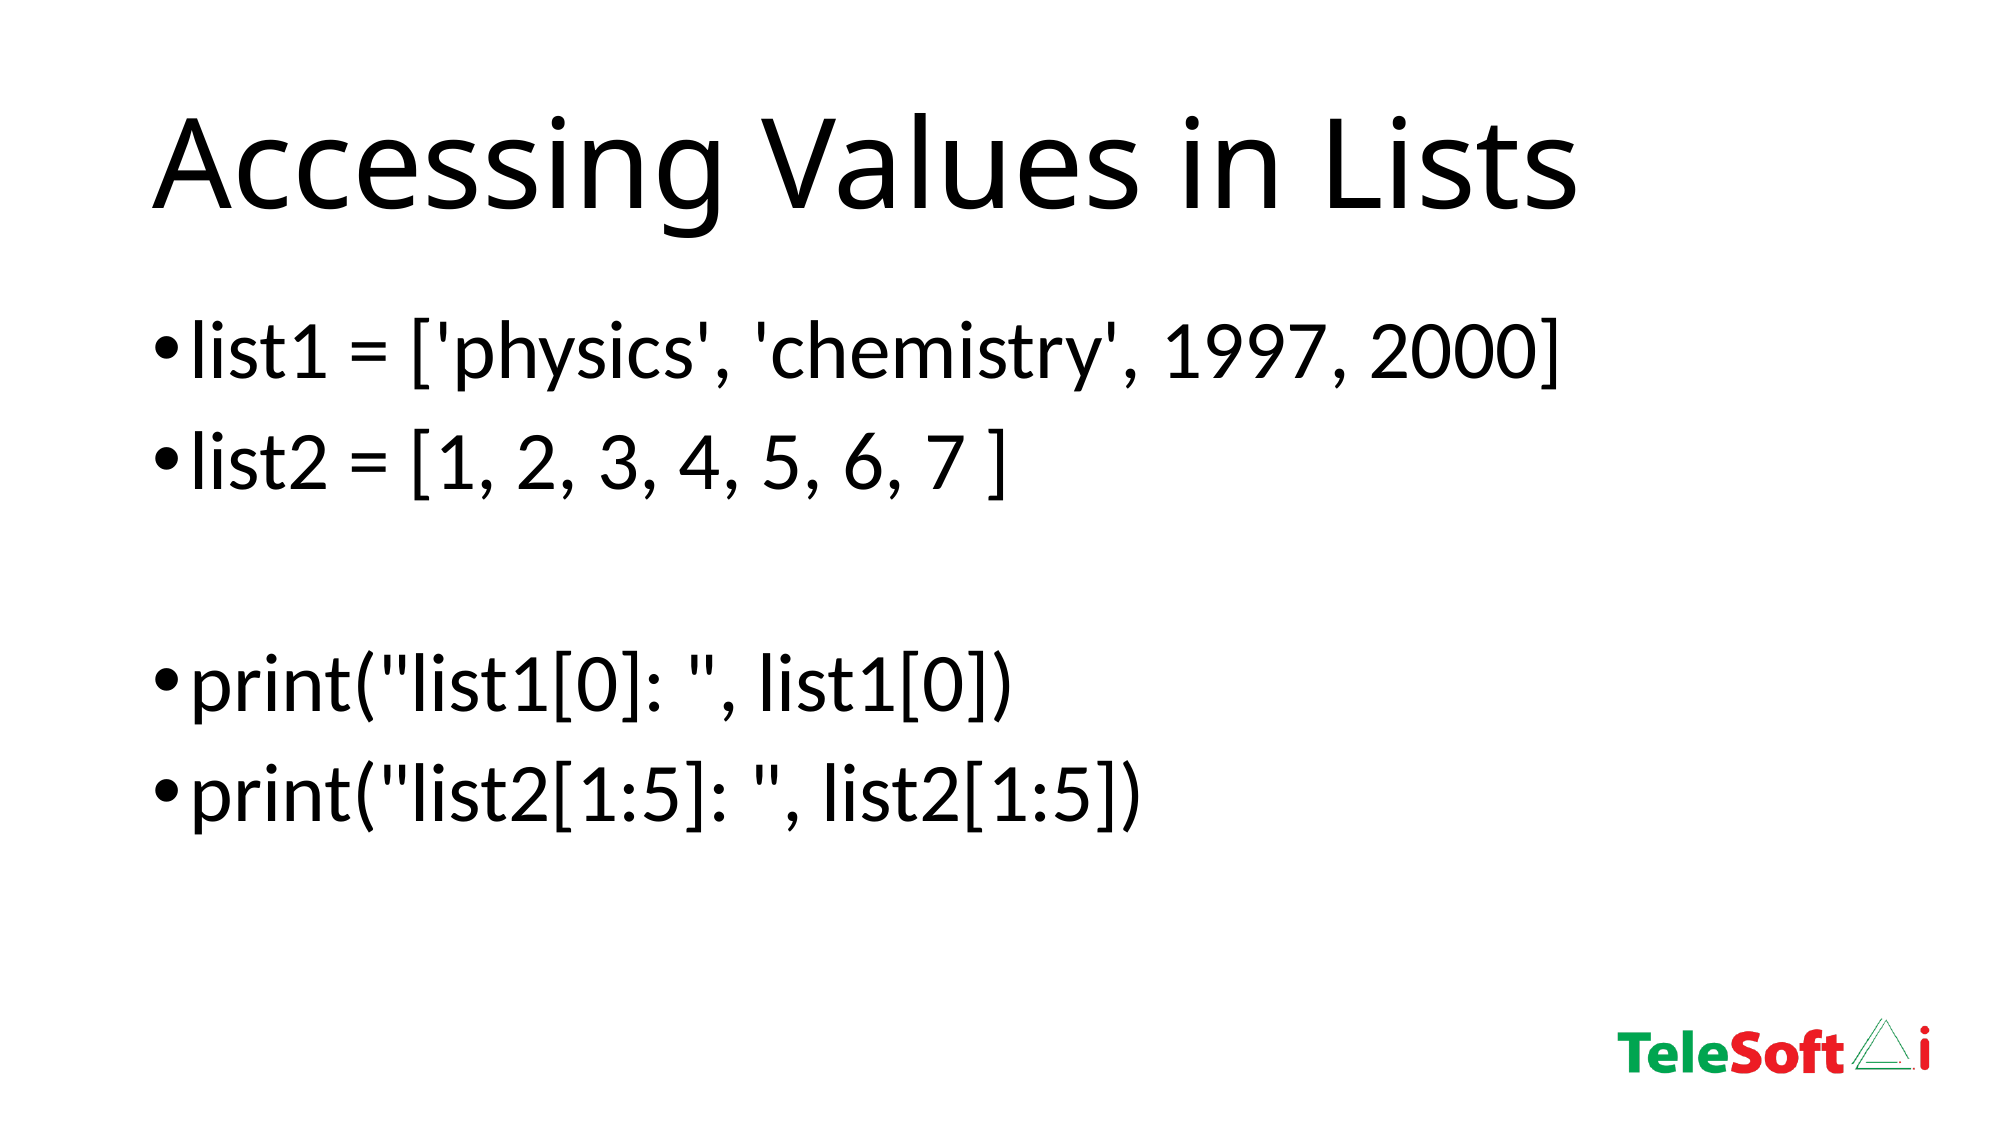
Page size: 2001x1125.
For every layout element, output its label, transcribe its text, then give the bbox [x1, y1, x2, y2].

list list1 = ['physics', 'chemistry', 1997, 2000] list2 = [1, 2, 3, 4, 5, 6, 7 ] print("list1[0]: ", list1[0]) print("list2[1:5]: ", list2[1:5]) [137, 299, 1863, 1014]
title Accessing Values in Lists [137, 59, 1863, 278]
picture [1493, 872, 2000, 1125]
